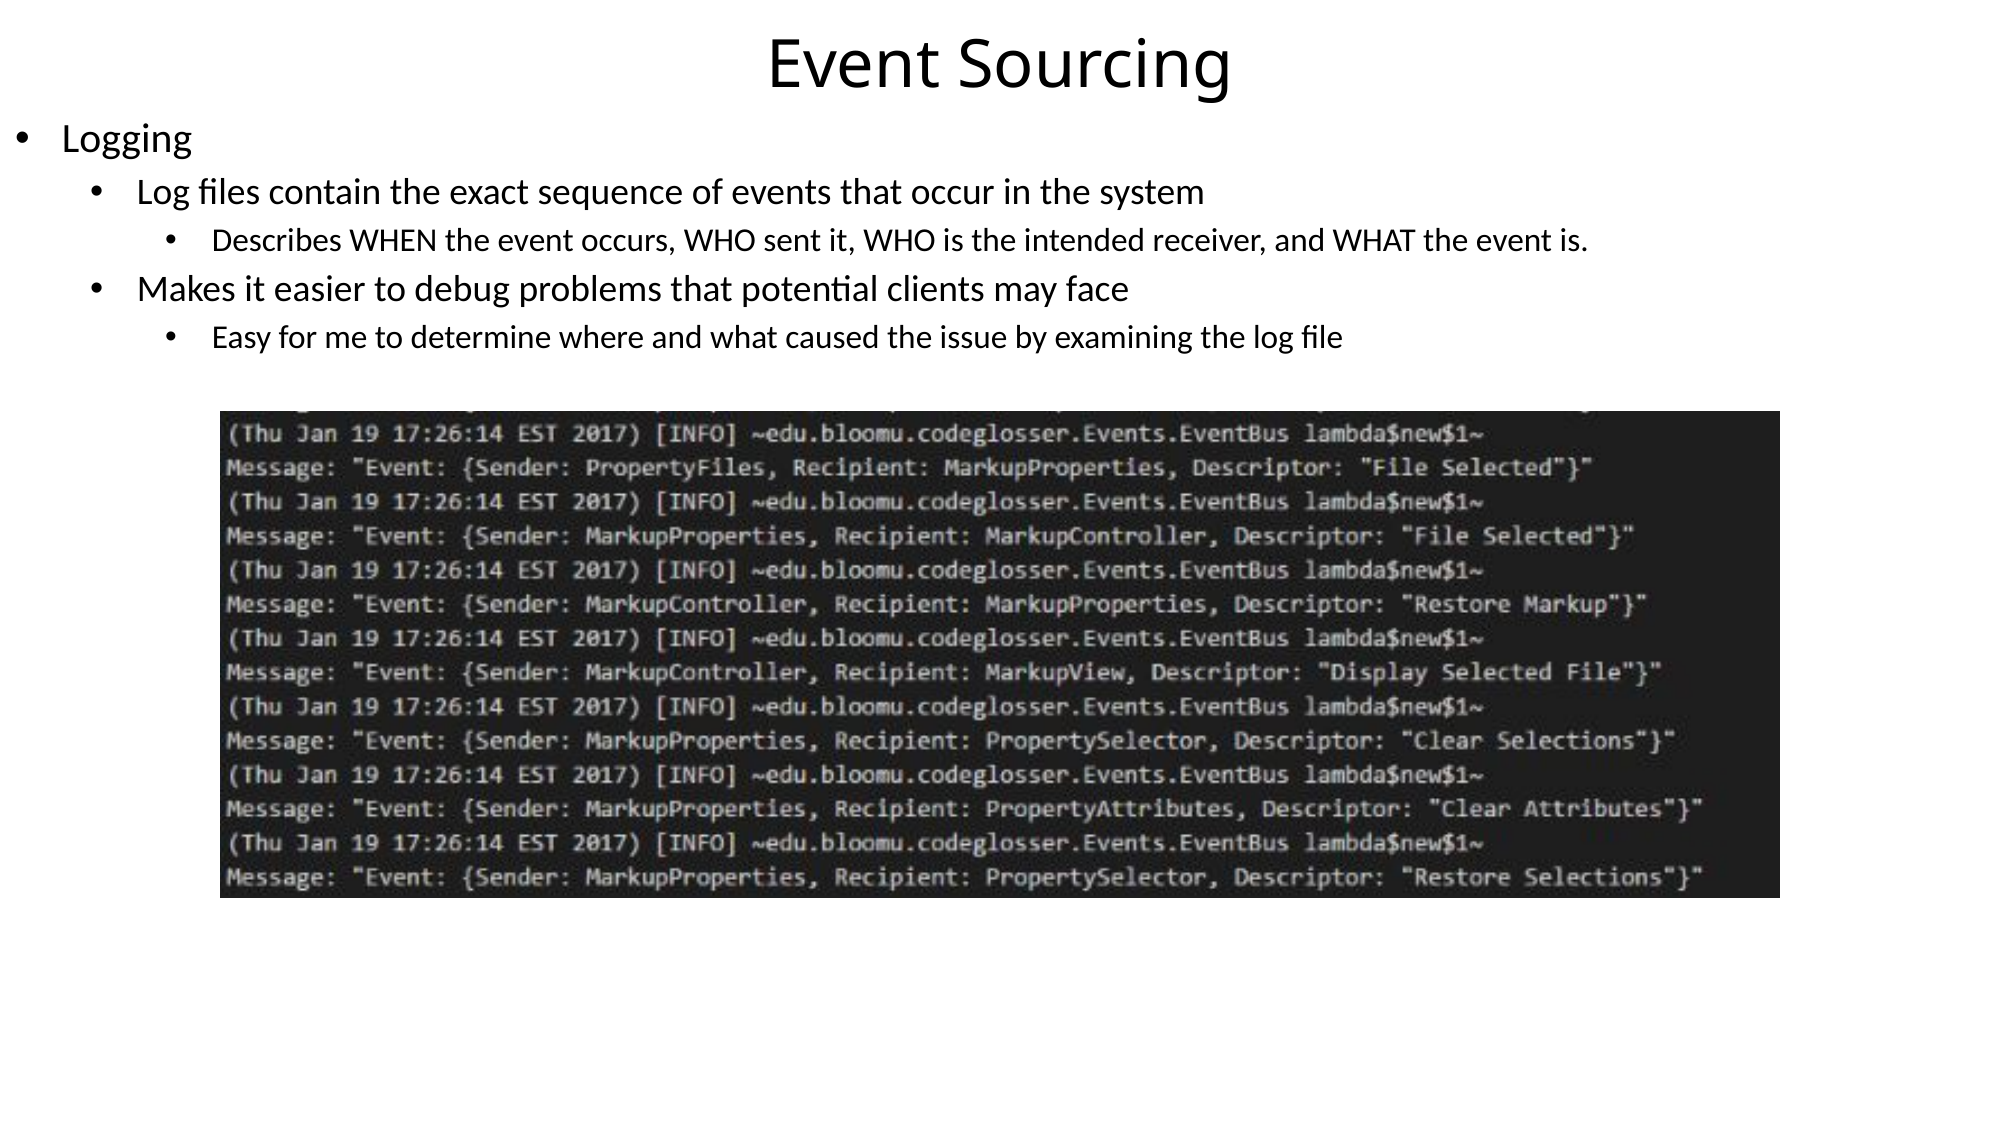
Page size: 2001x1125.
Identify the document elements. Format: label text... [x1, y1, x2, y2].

list Logging Log files contain the exact sequence of events that occur in the system Describes WHEN the event occurs, WHO sent it, WHO is the intended receiver, and WHAT the event is. Makes it easier to debug problems that potential clients may face Easy for me to determine where and what caused the issue by examining the log file [0, 109, 2000, 411]
title Event Sourcing [0, 0, 2000, 109]
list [219, 410, 1780, 898]
